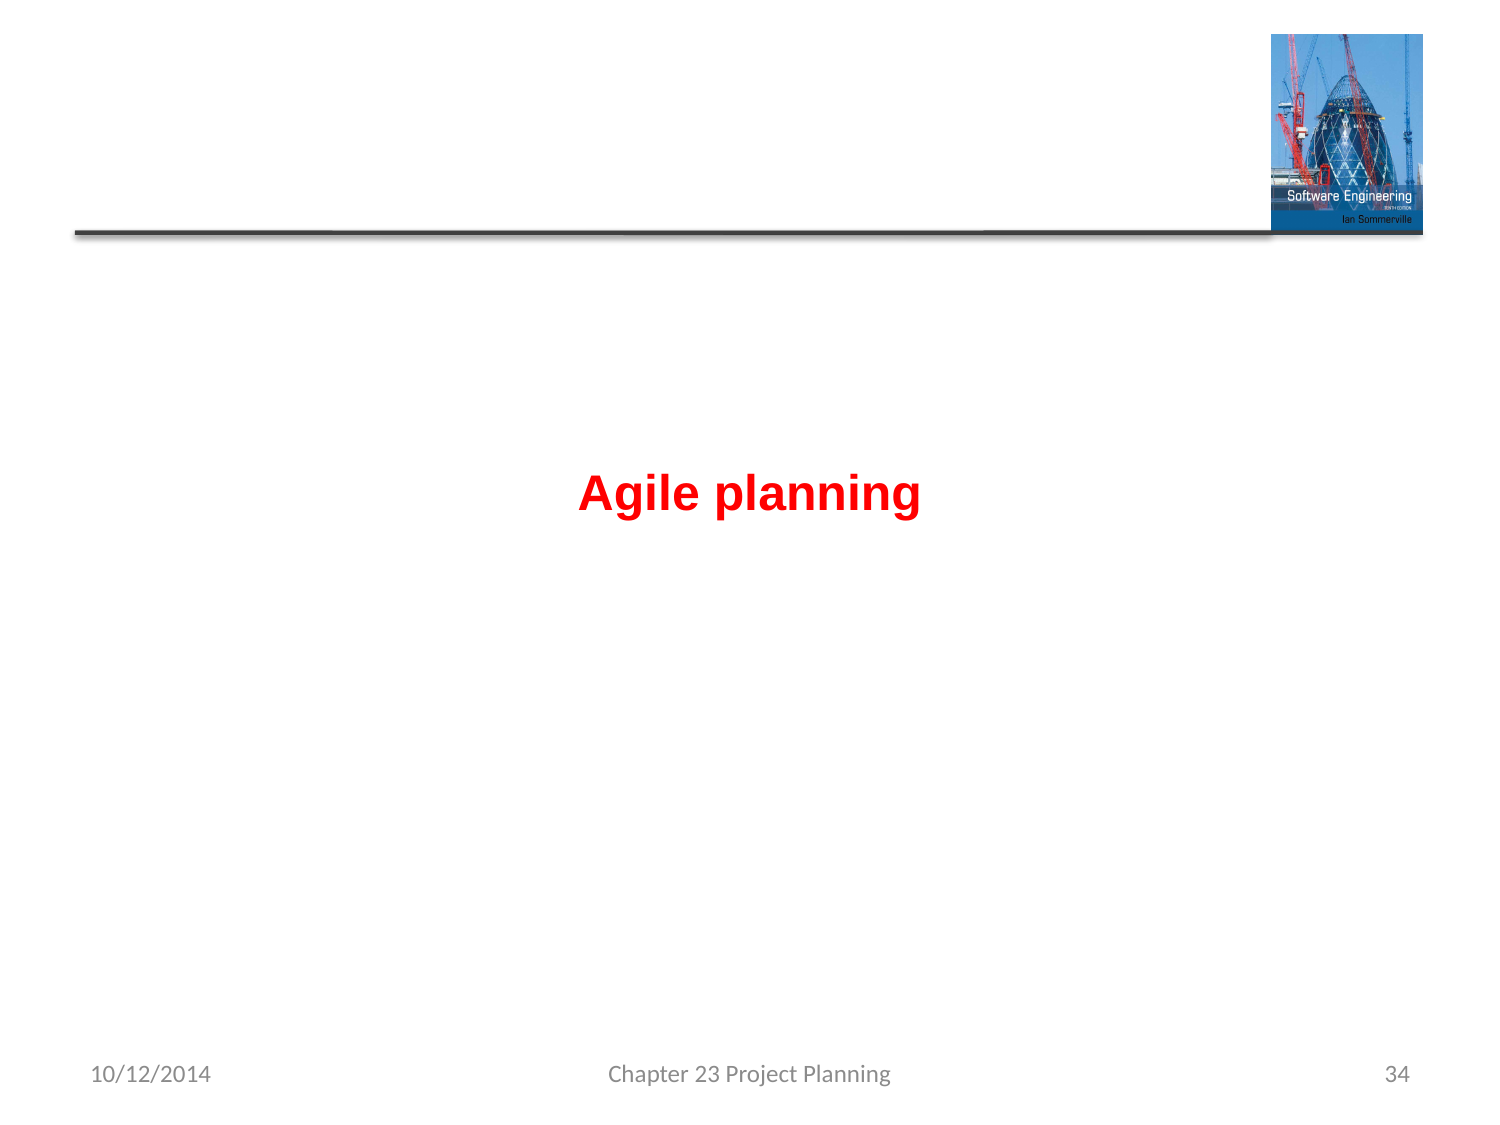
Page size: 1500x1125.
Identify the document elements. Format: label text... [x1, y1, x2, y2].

slide_number 34 [1074, 1042, 1425, 1103]
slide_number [75, 1042, 425, 1103]
picture [1271, 34, 1423, 230]
footer Chapter 23 Project Planning [512, 1042, 988, 1103]
title Agile planning [74, 396, 1426, 585]
